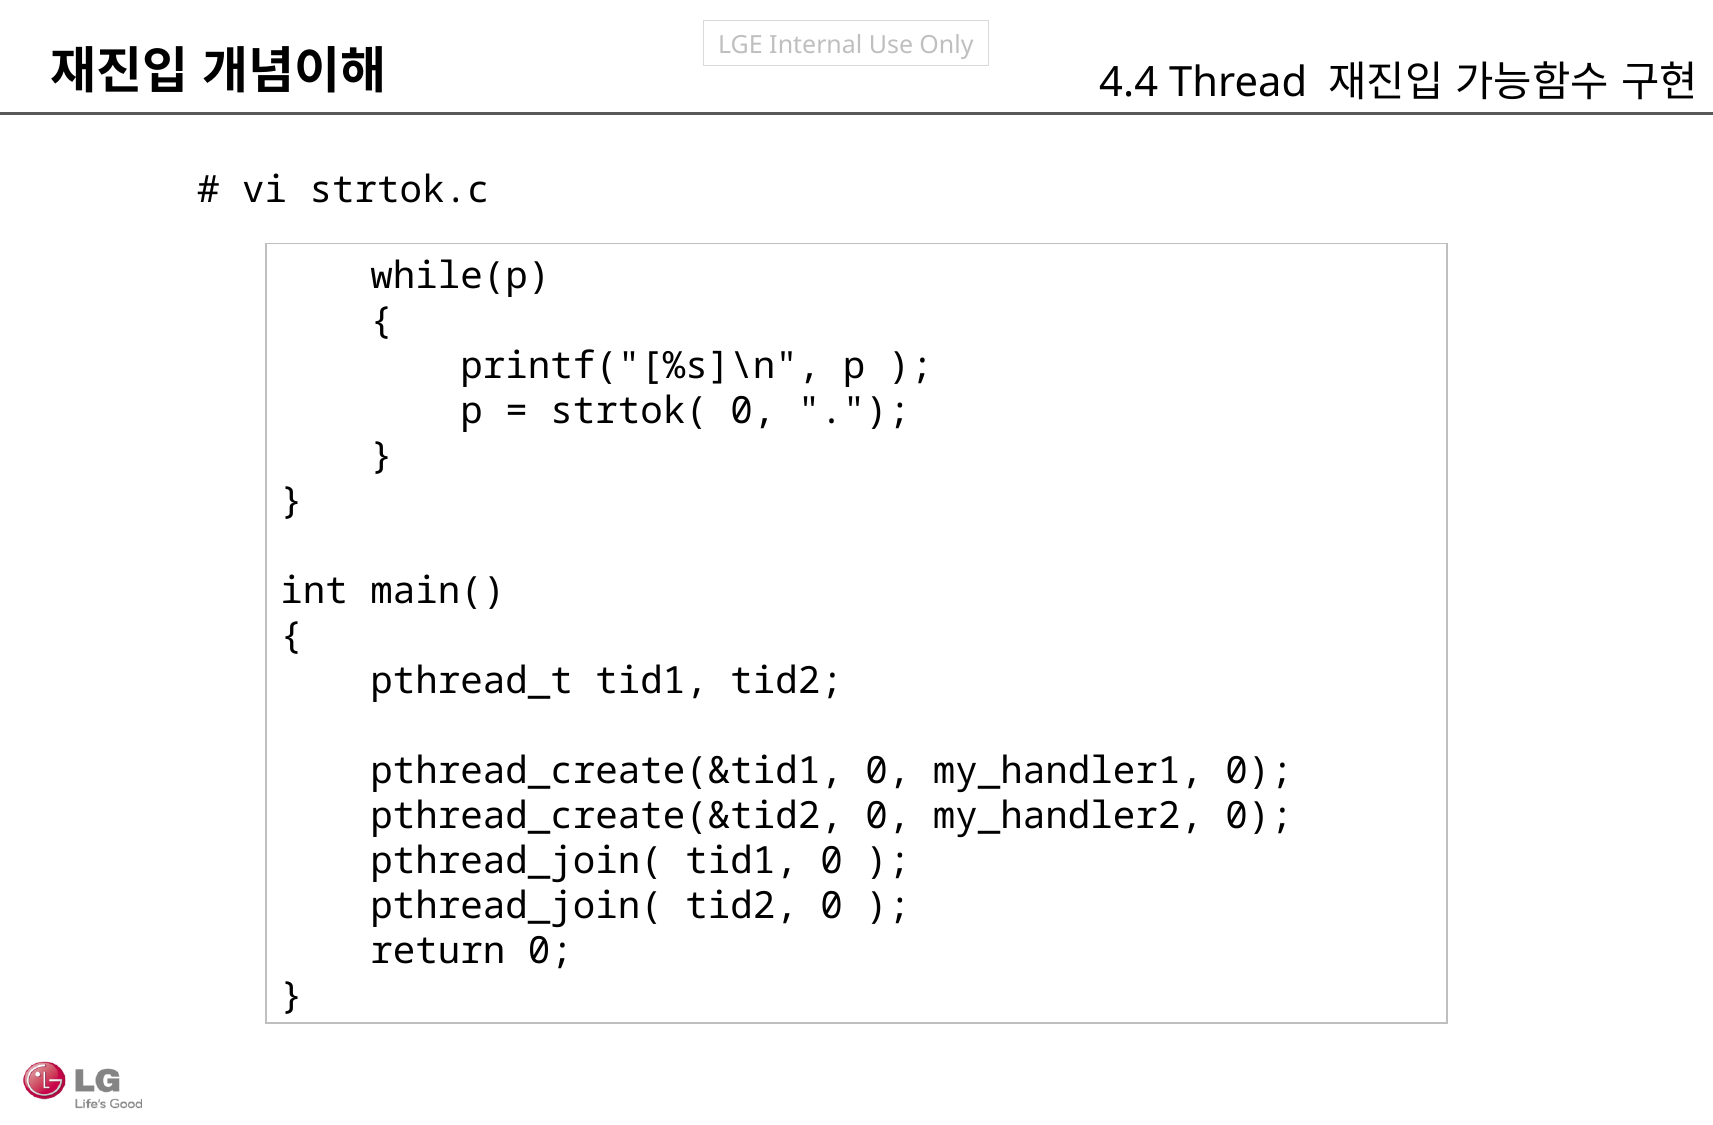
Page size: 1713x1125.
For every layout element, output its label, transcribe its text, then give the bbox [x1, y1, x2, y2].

list 4.4 Thread 재진입 가능함수 구현 [1045, 47, 1713, 126]
list 재진입 개념이해 [35, 30, 739, 98]
text_box while(p) { printf("[%s]\n", p ); p = strtok( 0, "."); } } int main() { pthread_t tid1, tid2; pthread_create(&tid1, 0, my_handler1, 0); pthread_create(&tid2, 0, my_handler2, 0); pthread_join( tid1, 0 ); pthread_join( tid2, 0 ); return 0; } [265, 243, 1447, 1024]
picture [23, 1058, 142, 1111]
text_box # vi strtok.c [182, 157, 505, 218]
